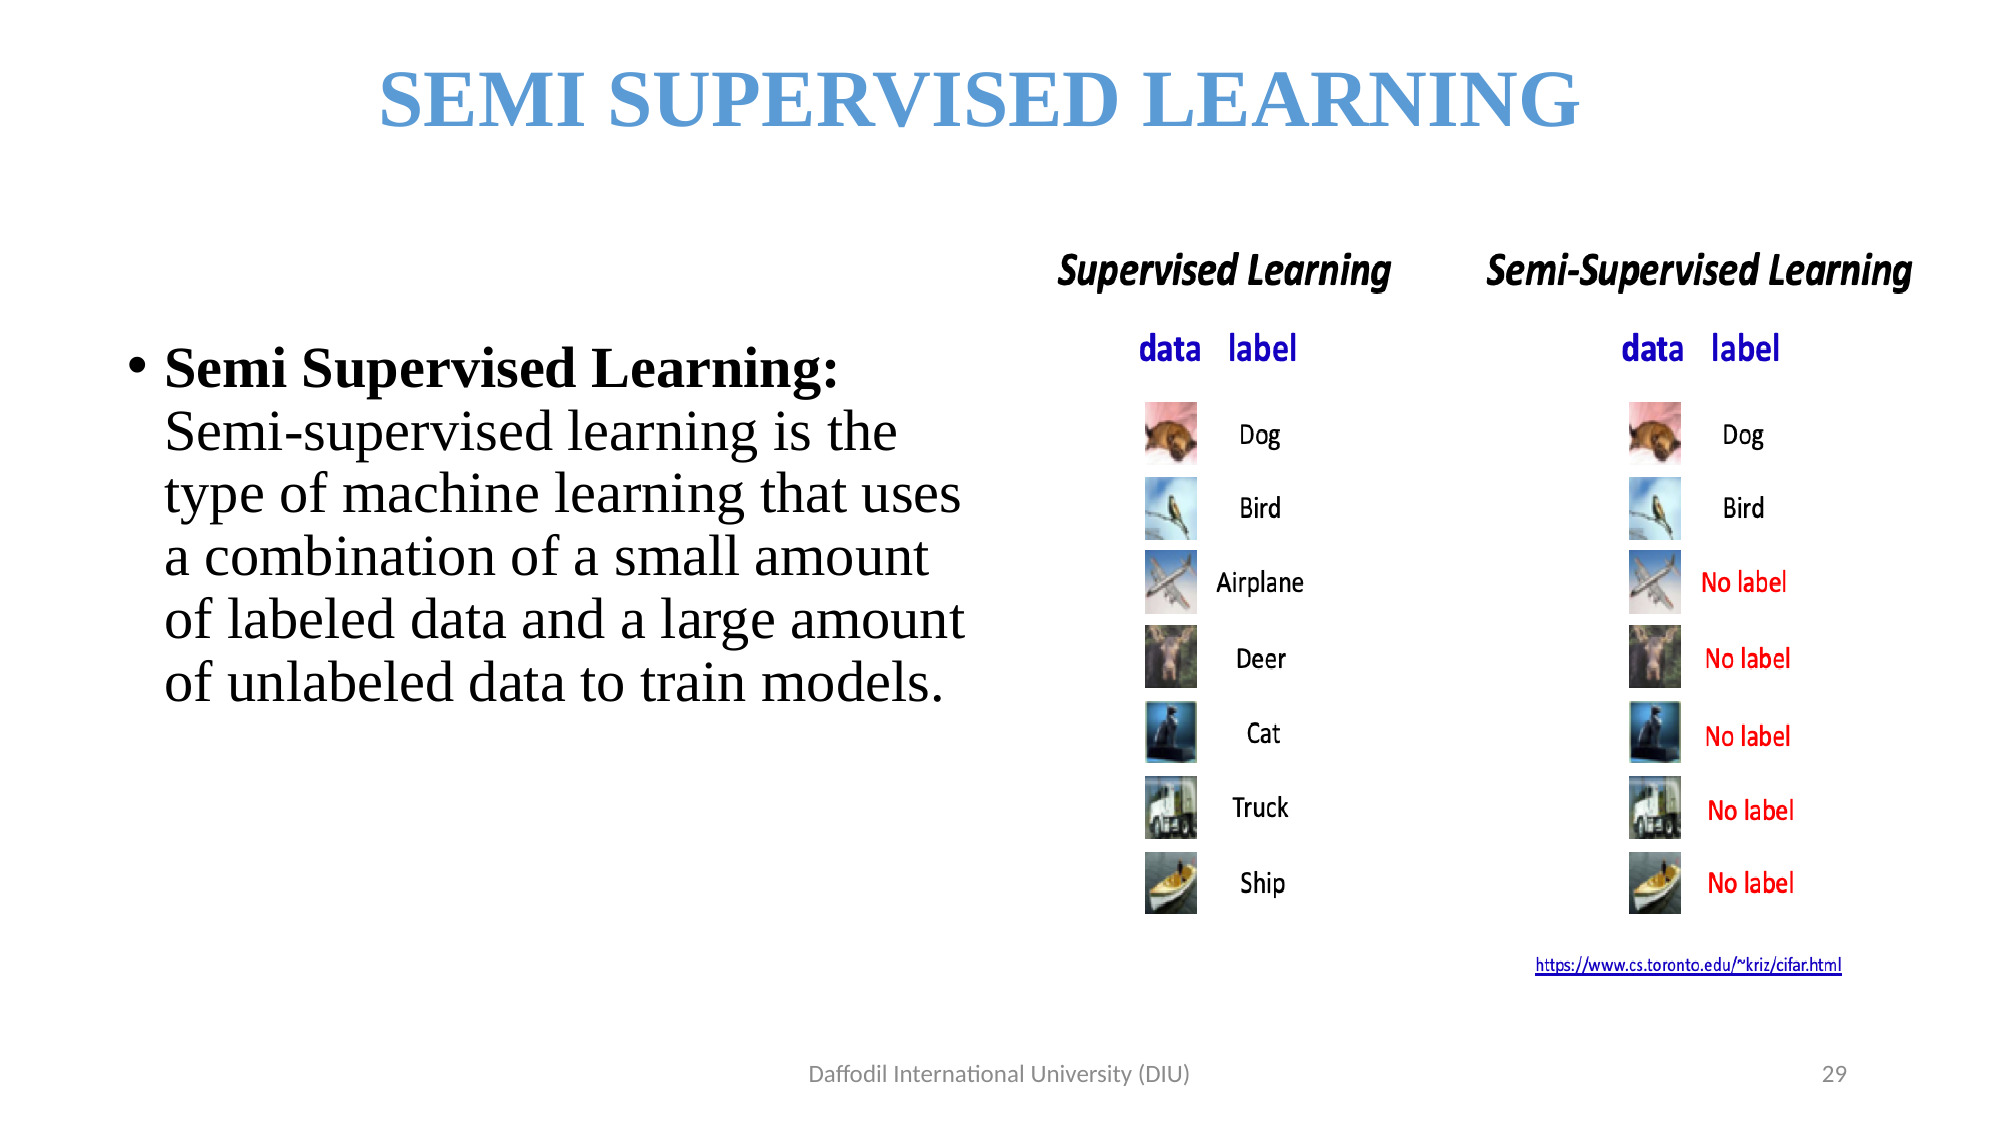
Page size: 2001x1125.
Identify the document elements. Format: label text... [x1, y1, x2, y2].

picture [1047, 224, 1936, 989]
footer Daffodil International University (DIU) [662, 1042, 1338, 1103]
title SEMI SUPERVISED LEARNING [363, 44, 1638, 156]
list Semi Supervised Learning: Semi-supervised learning is the type of machine learning that uses a combination of a small amount of labeled data and a large amount of unlabeled data to train models. [112, 329, 1000, 870]
slide_number 29 [1412, 1042, 1863, 1103]
